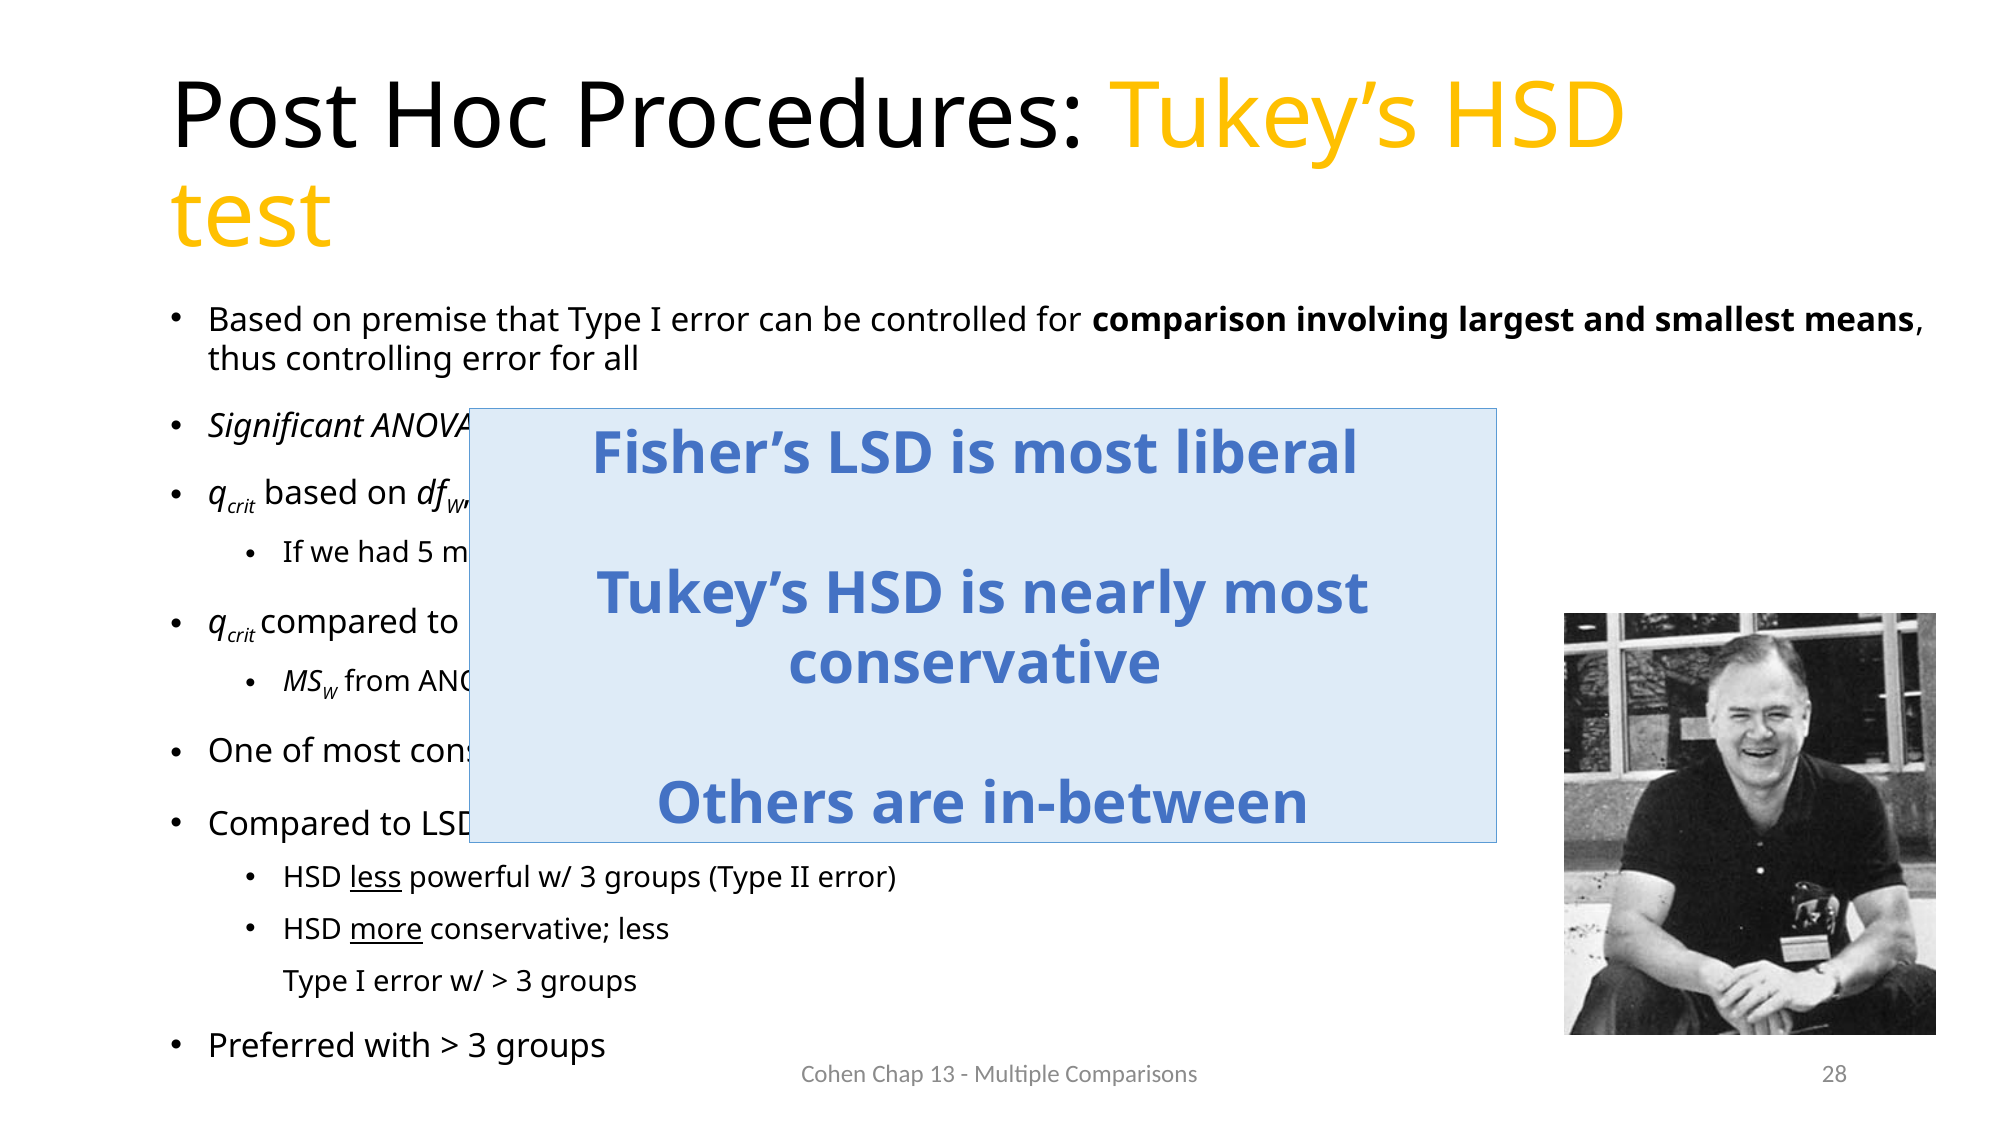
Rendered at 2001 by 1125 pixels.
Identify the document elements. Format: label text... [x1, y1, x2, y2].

text_box Fisher’s LSD is most liberal Tukey’s HSD is nearly most conservative Others are in-between [469, 408, 1497, 843]
list Based on premise that Type I error can be controlled for comparison involving largest and smallest means, thus controlling error for all Significant ANOVA NOT required qcrit based on dfW, αEW (table .05), and largest r If we had 5 means, all comparisons would be evaluated using qcrit based on r = 5 qcrit compared to qobt MSW from ANOVA One of most conservative post hoc comparisons, good control of αEW Compared to LSD… HSD less powerful w/ 3 groups (Type II error) HSD more conservative; less Type I error w/ > 3 groups Preferred with > 3 groups [155, 290, 1958, 1035]
slide_number 28 [1412, 1042, 1863, 1103]
picture [1564, 613, 1936, 1035]
footer Cohen Chap 13 - Multiple Comparisons [662, 1042, 1338, 1103]
title Post Hoc Procedures: Tukey’s HSD test [155, 44, 1811, 290]
